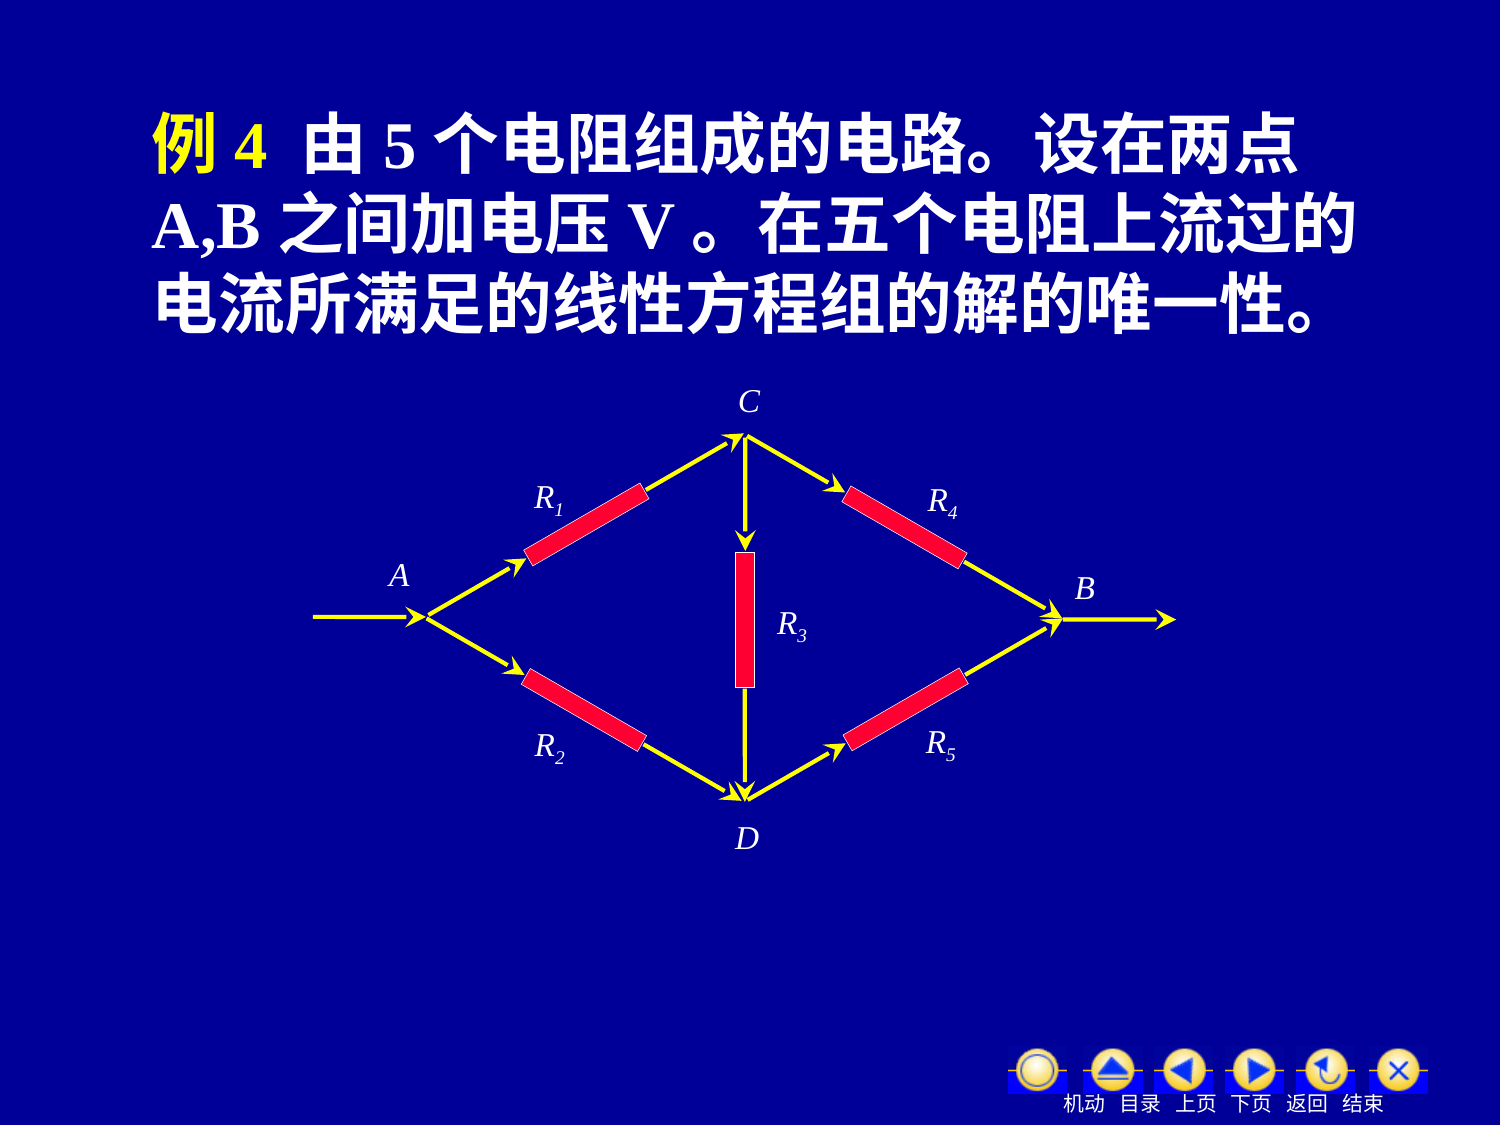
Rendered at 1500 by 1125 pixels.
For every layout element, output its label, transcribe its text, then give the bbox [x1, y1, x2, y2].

picture [1008, 1046, 1067, 1094]
picture [1225, 1046, 1284, 1094]
picture [1154, 1046, 1213, 1094]
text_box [312, 361, 1177, 876]
picture [1369, 1046, 1428, 1094]
picture [1083, 1046, 1143, 1094]
picture [1296, 1046, 1355, 1094]
text_box 例4 由5个电阻组成的电路。设在两点A,B之间加电压V。在五个电阻上流过的电流所满足的线性方程组的解的唯一性。 [137, 94, 1404, 350]
